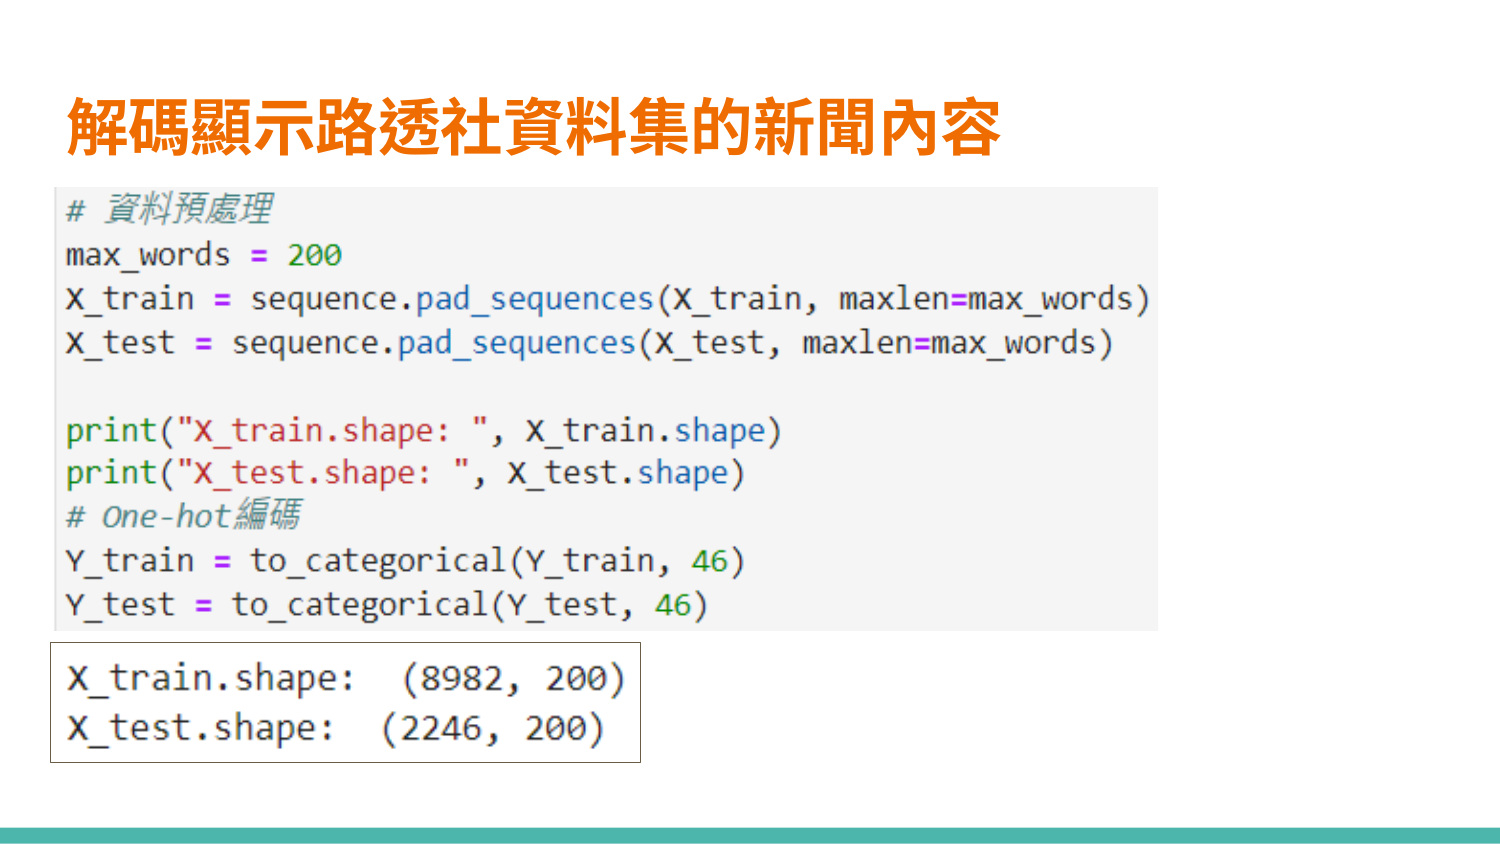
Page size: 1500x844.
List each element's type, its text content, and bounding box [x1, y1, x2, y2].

picture [50, 643, 640, 763]
picture [50, 187, 1159, 632]
title 解碼顯示路透社資料集的新聞內容 [51, 72, 1449, 176]
